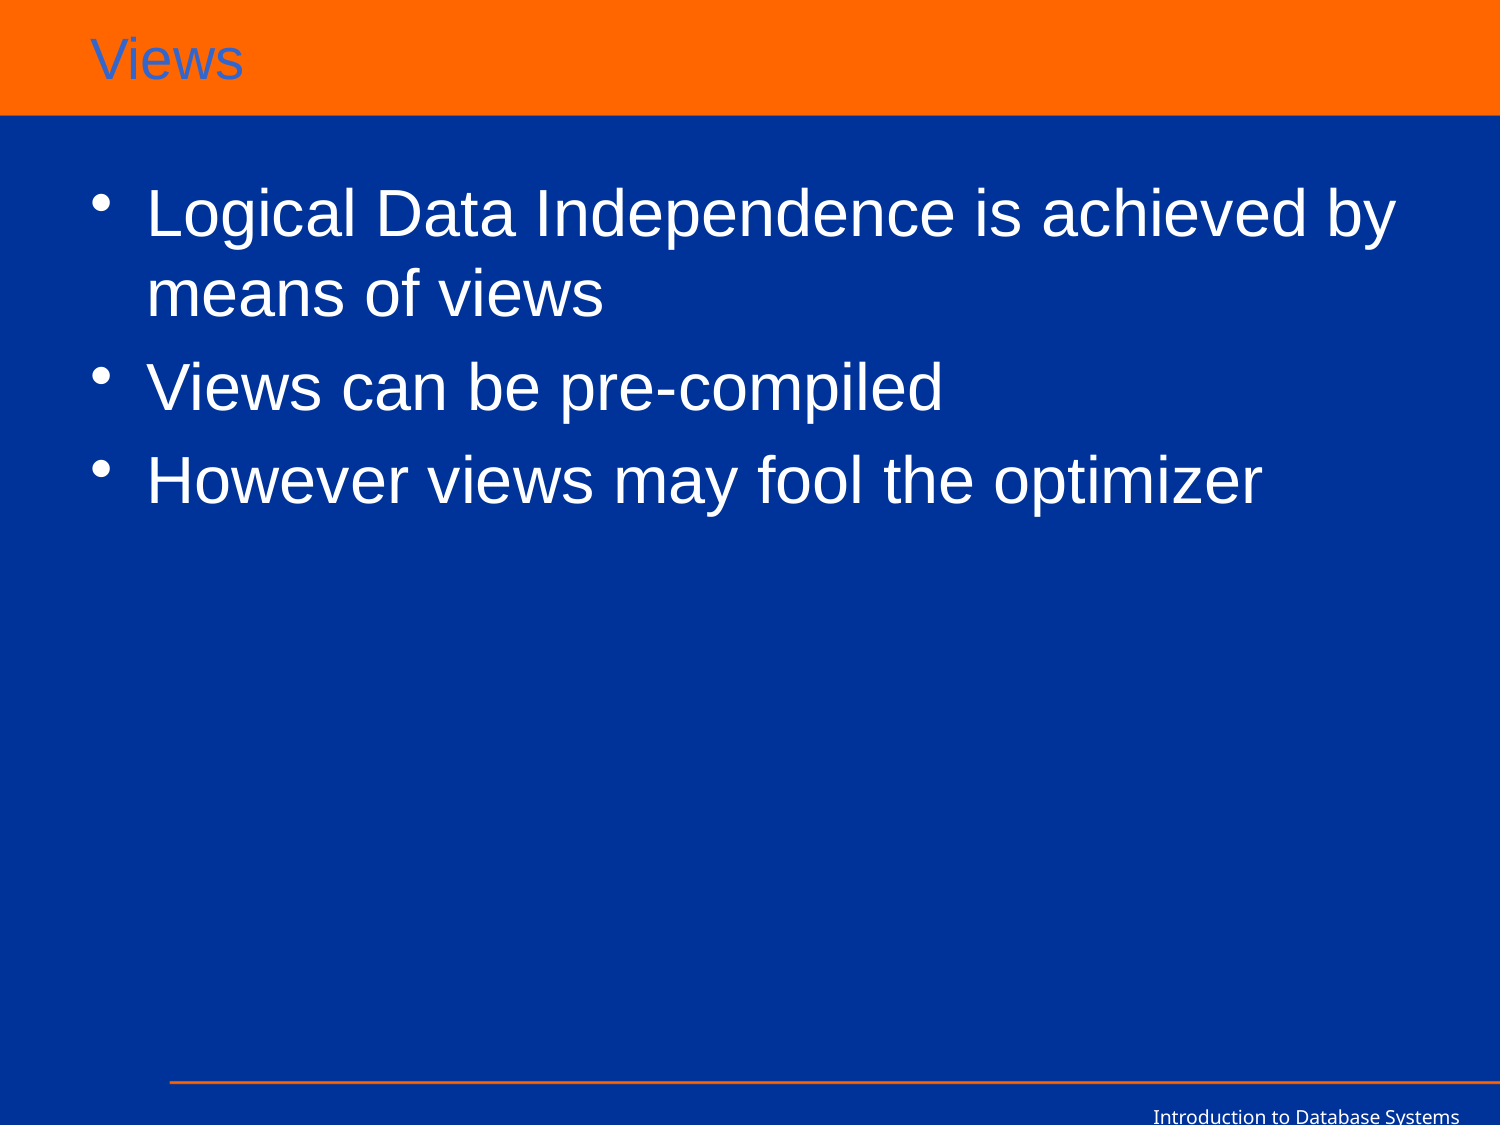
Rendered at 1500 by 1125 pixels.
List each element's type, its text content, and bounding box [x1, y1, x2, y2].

title Views [74, 0, 1426, 151]
footer Introduction to Database Systems [799, 1074, 1476, 1125]
list Logical Data Independence is achieved by means of views Views can be pre-compiled However views may fool the optimizer [74, 162, 1426, 1063]
picture [0, 0, 1500, 1125]
